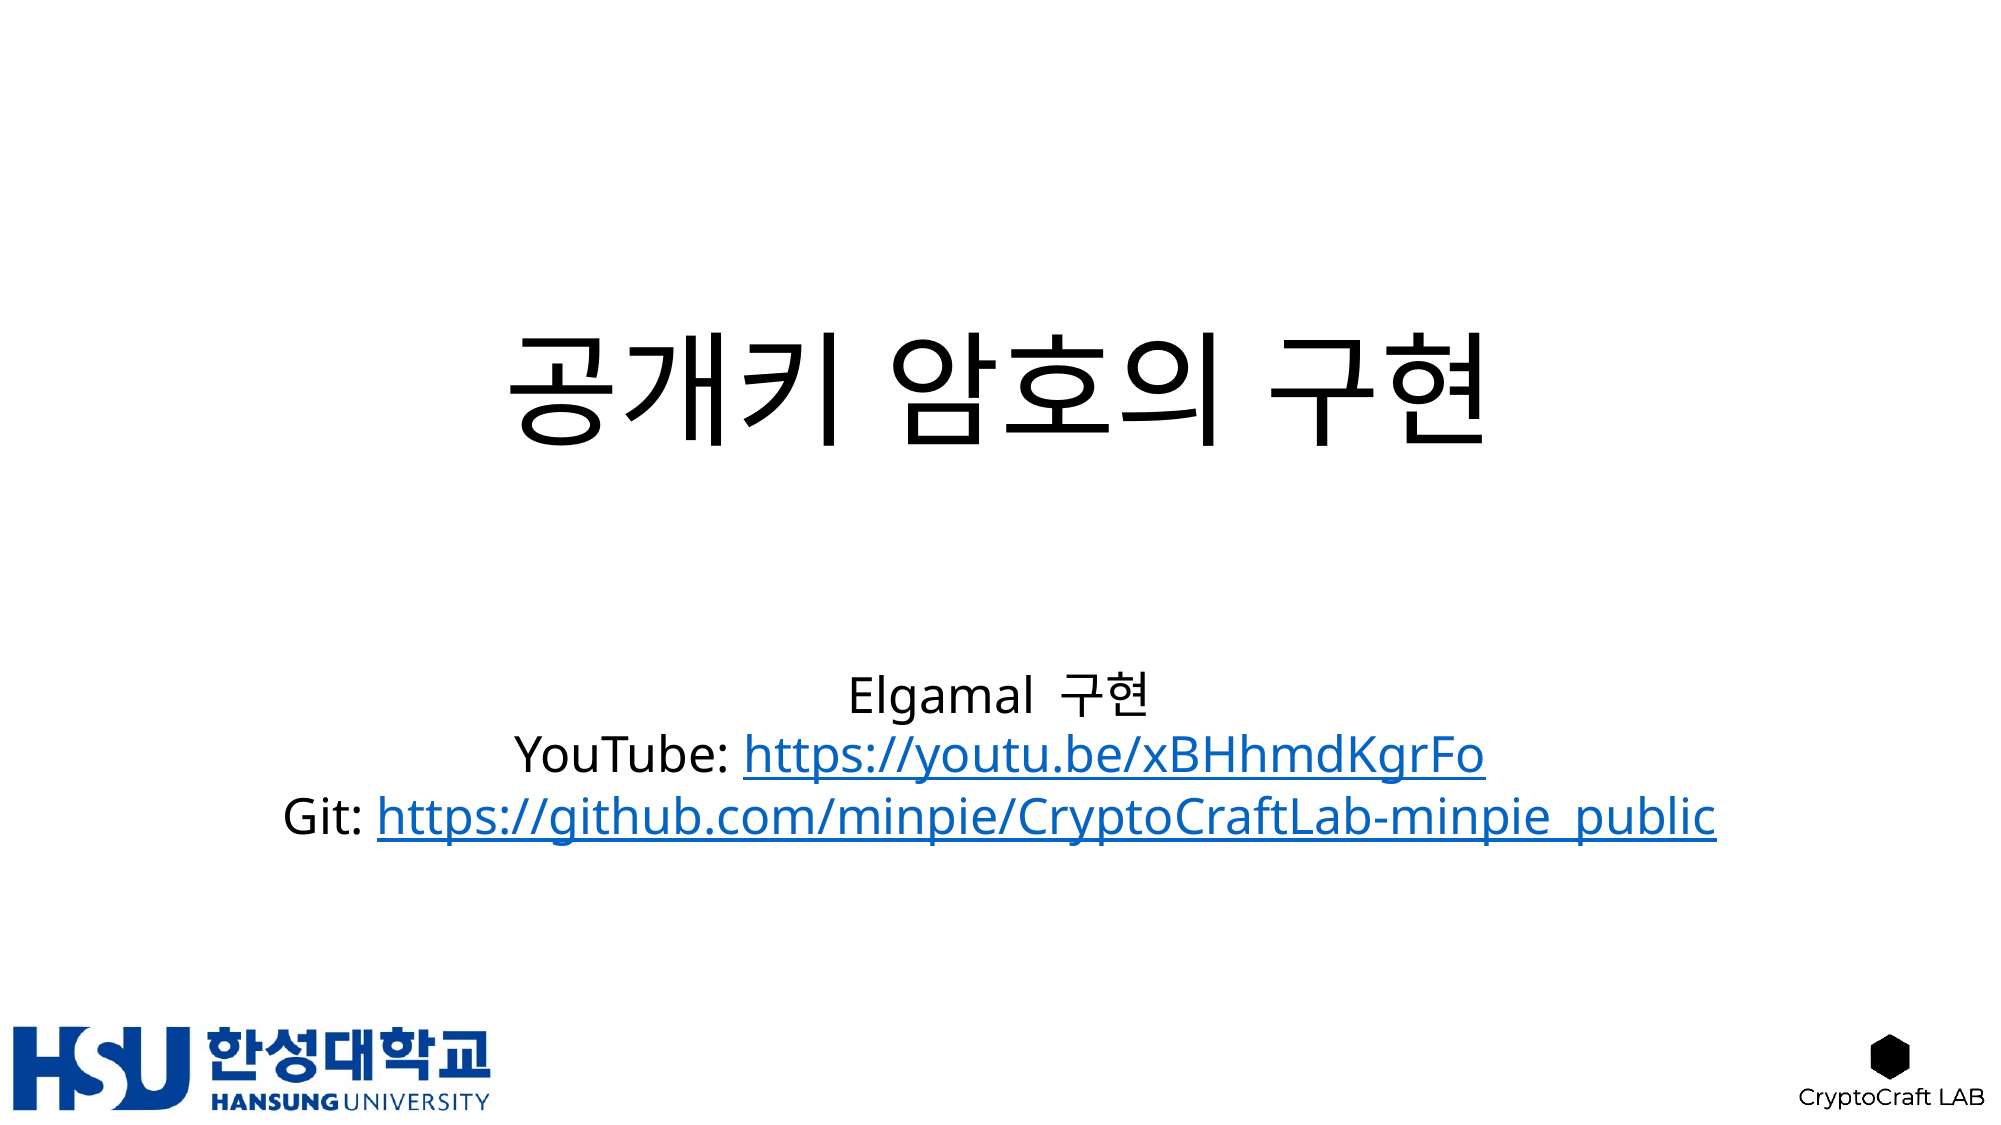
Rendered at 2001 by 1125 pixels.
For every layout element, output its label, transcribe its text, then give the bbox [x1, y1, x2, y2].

picture [4, 1016, 501, 1122]
subtitle Elgamal 구현 YouTube: https://youtu.be/xBHhmdKgrFo Git: https://github.com/minpie/CryptoCraftLab-minpie_public [0, 622, 2000, 895]
picture [1784, 1019, 2000, 1125]
title 공개키 암호의 구현 [0, 200, 2000, 593]
